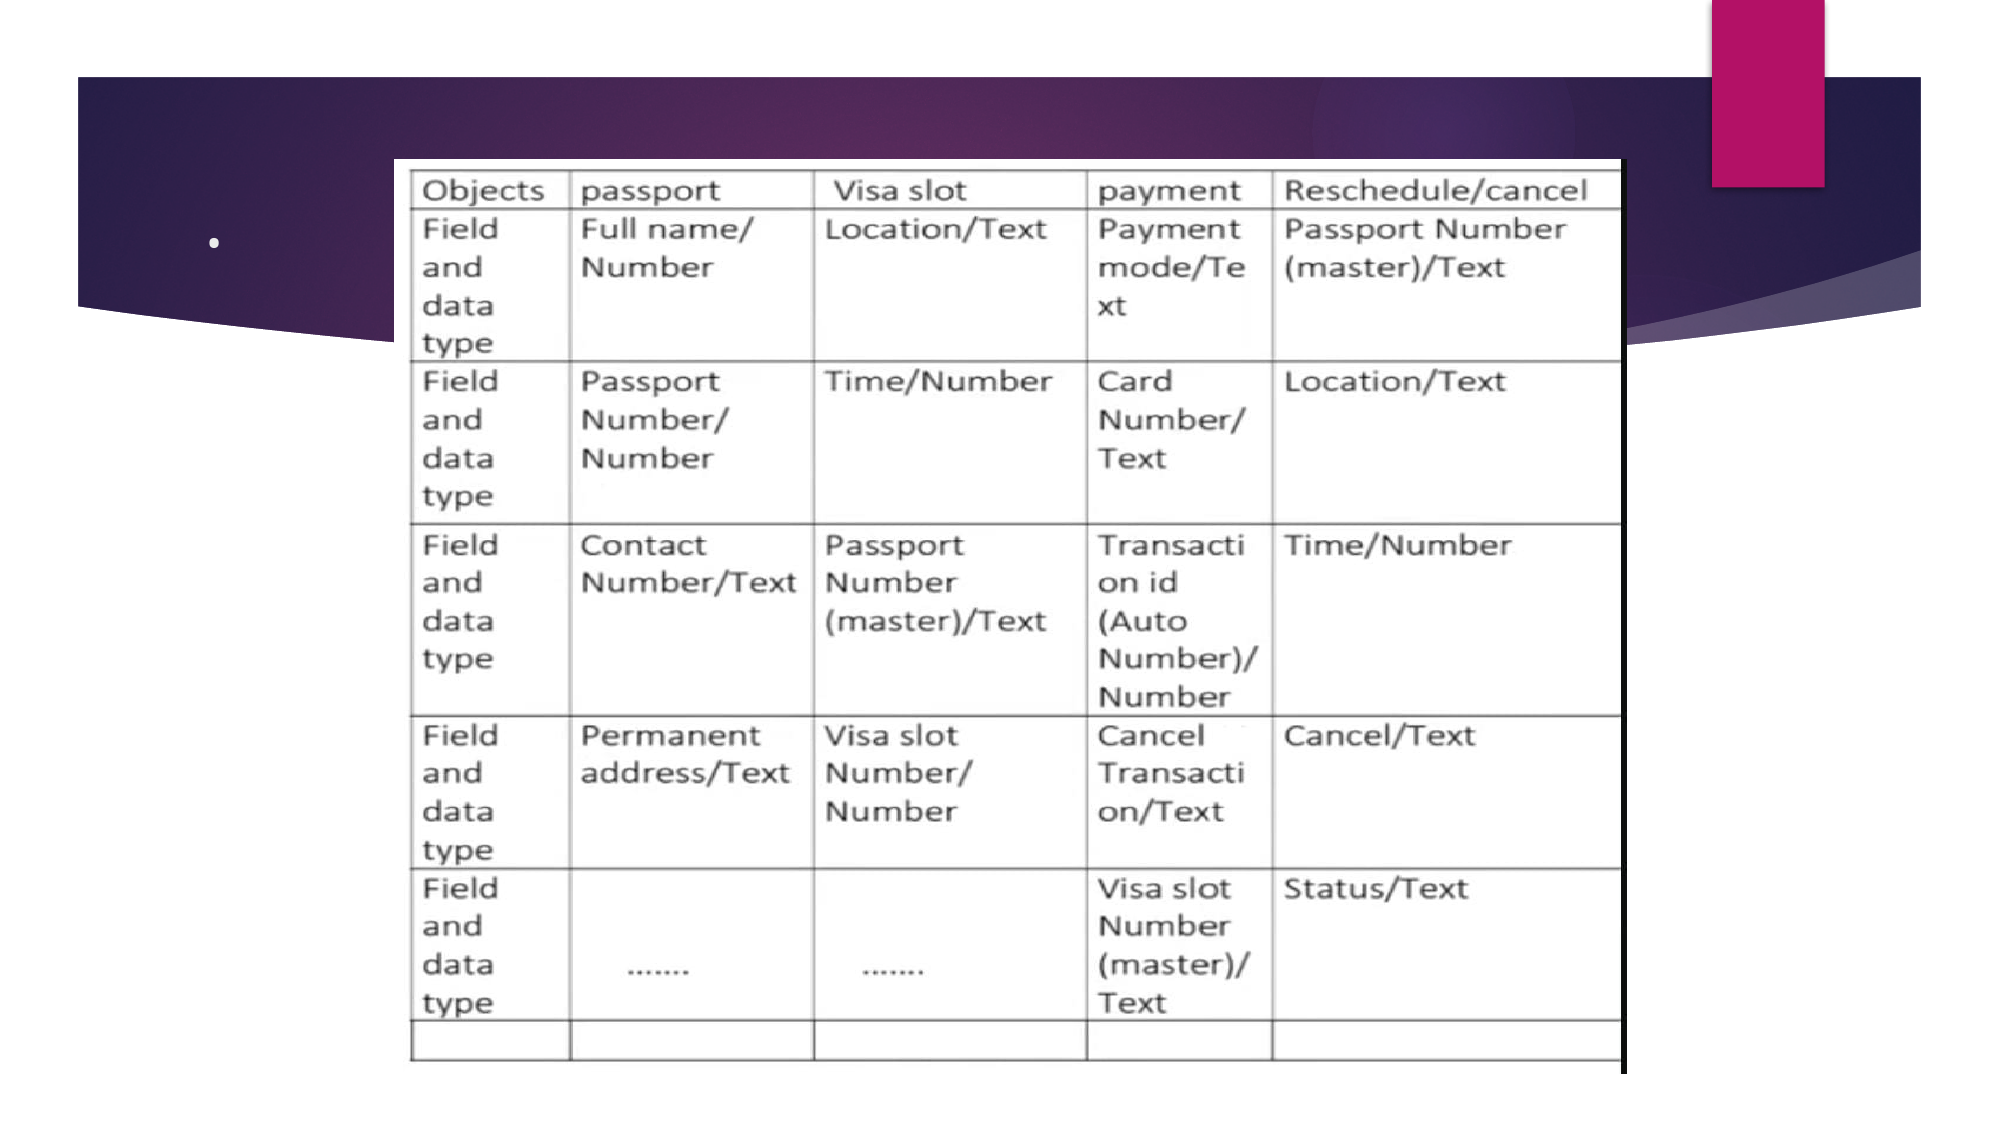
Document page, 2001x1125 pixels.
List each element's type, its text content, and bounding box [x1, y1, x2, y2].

title . [189, 159, 392, 276]
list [394, 159, 1627, 1074]
